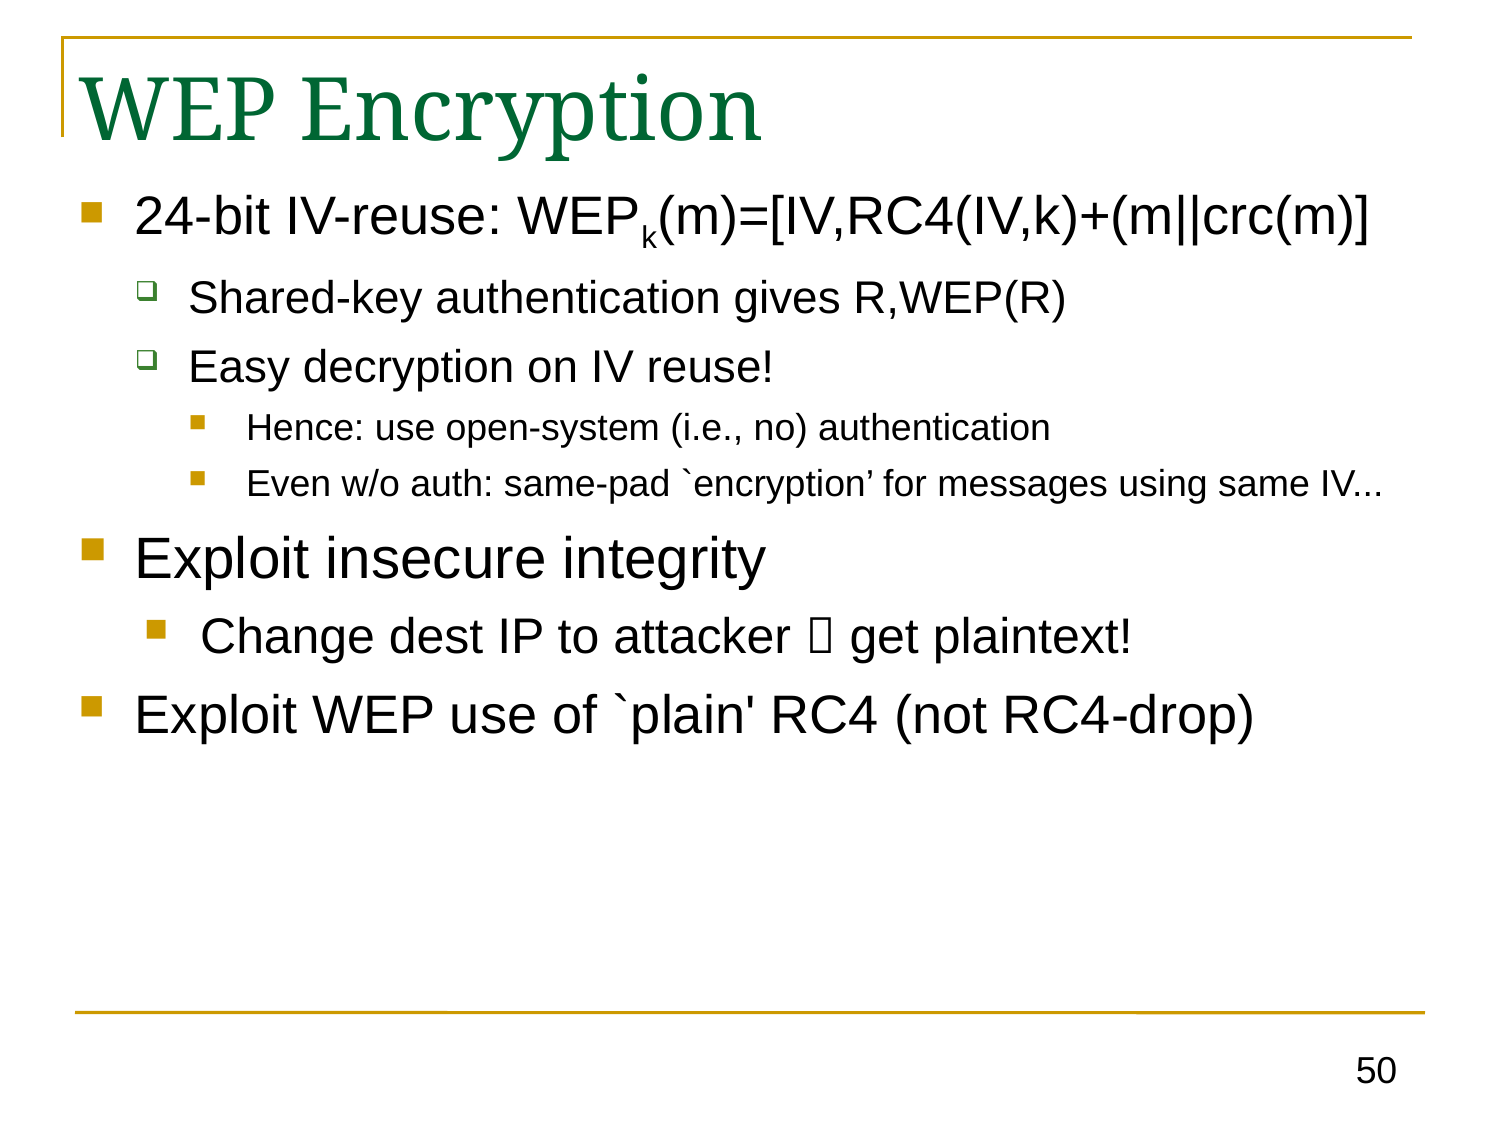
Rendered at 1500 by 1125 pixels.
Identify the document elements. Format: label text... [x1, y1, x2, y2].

list 24-bit IV-reuse: WEPk(m)=[IV,RC4(IV,k)+(m||crc(m)] Shared-key authentication gives R,WEP(R) Easy decryption on IV reuse! Hence: use open-system (i.e., no) authentication Even w/o auth: same-pad `encryption’ for messages using same IV... Exploit insecure integrity Change dest IP to attacker  get plaintext! Exploit WEP use of `plain' RC4 (not RC4-drop) [63, 172, 1414, 995]
title WEP Encryption [63, 45, 1425, 174]
slide_number 50 [1341, 1024, 1425, 1099]
